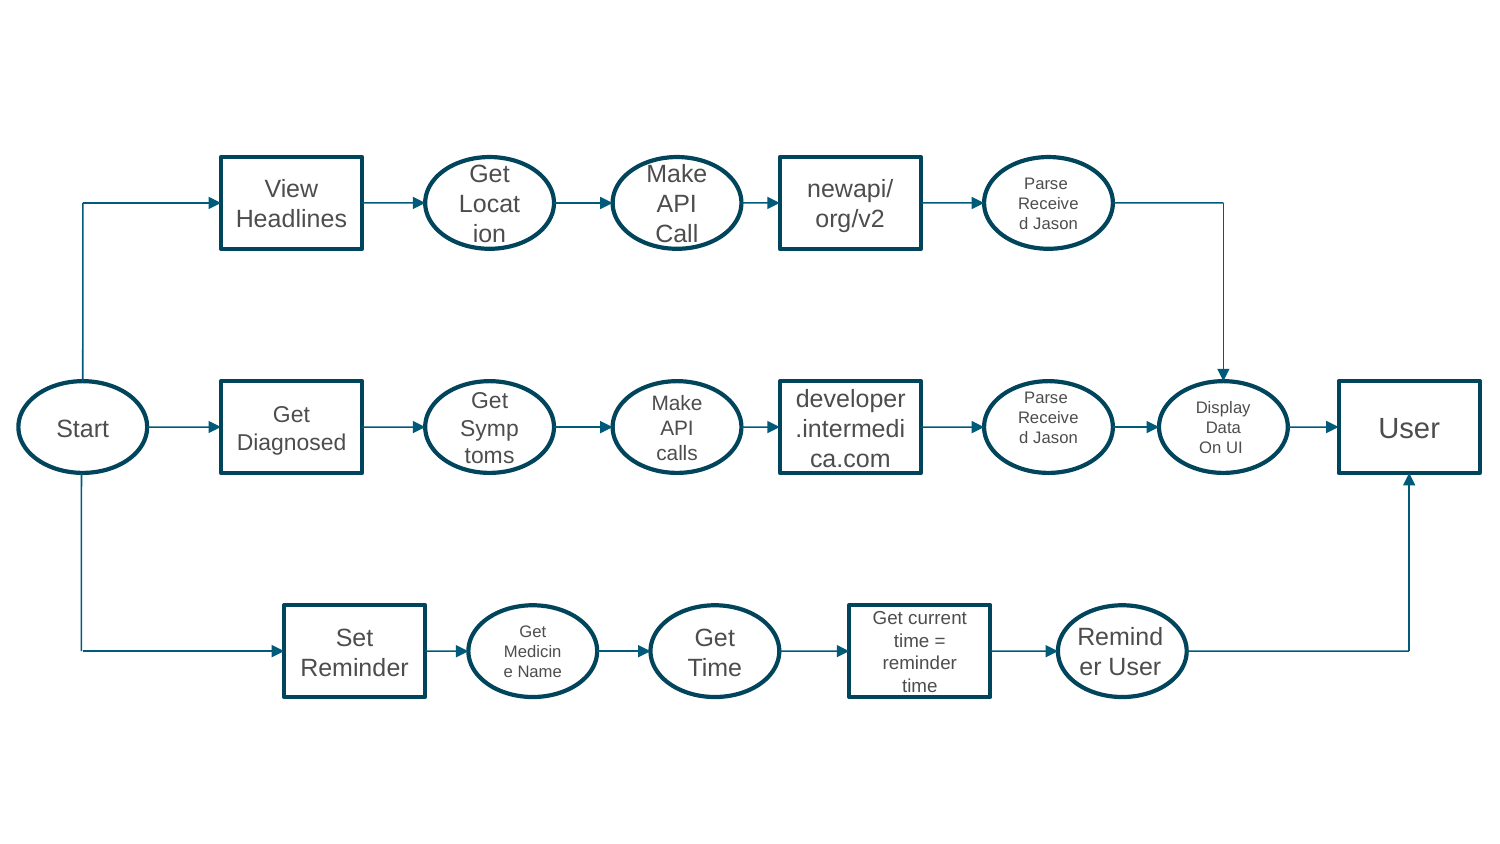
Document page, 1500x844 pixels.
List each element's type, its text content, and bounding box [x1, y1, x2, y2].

text_box Parse Received Jason [982, 154, 1115, 251]
text_box developer.intermedica.com [778, 379, 923, 475]
text_box Parse Received Jason [982, 379, 1115, 476]
text_box View Headlines [219, 155, 364, 251]
text_box Set Reminder [282, 603, 427, 699]
text_box Get Diagnosed [219, 379, 364, 475]
text_box Get Location [423, 154, 557, 251]
text_box Make API Call [610, 154, 744, 251]
text_box [1183, 631, 1189, 671]
text_box Get current time = reminder time [847, 603, 992, 699]
text_box Reminder User [1057, 613, 1183, 688]
text_box Make API calls [610, 379, 744, 476]
text_box Get Symptoms [423, 379, 557, 476]
text_box newapi/org/v2 [778, 155, 923, 251]
text_box [1079, 688, 1165, 700]
text_box Display Data On UI [1157, 379, 1290, 476]
text_box User [1337, 379, 1482, 475]
text_box Get Medicine Name [466, 603, 600, 700]
text_box Start [16, 379, 150, 476]
text_box [1081, 603, 1163, 613]
text_box Get Time [648, 603, 782, 700]
